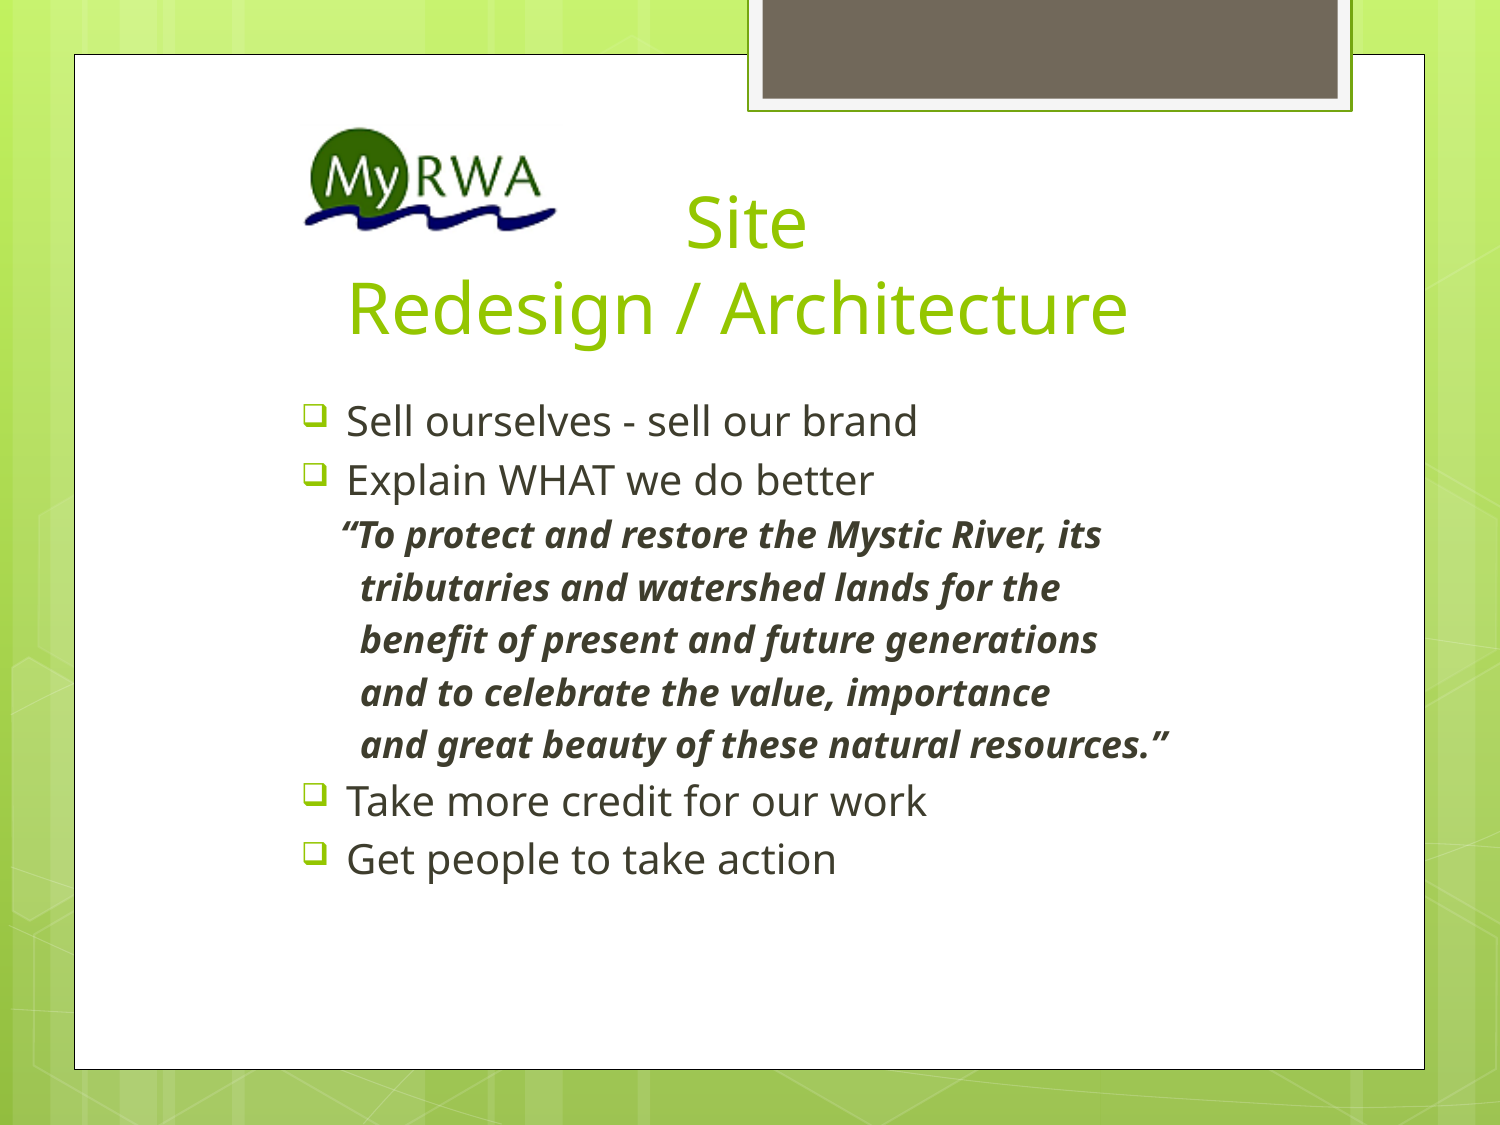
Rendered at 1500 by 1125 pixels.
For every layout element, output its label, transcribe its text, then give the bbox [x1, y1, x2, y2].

title Site Redesign / Architecture [171, 168, 1324, 357]
picture [299, 124, 563, 237]
list Sell ourselves - sell our brand Explain WHAT we do better “To protect and restore the Mystic River, its tributaries and watershed lands for the benefit of present and future generations and to celebrate the value, importance and great beauty of these natural resources.” Take more credit for our work Get people to take action [275, 387, 1325, 988]
